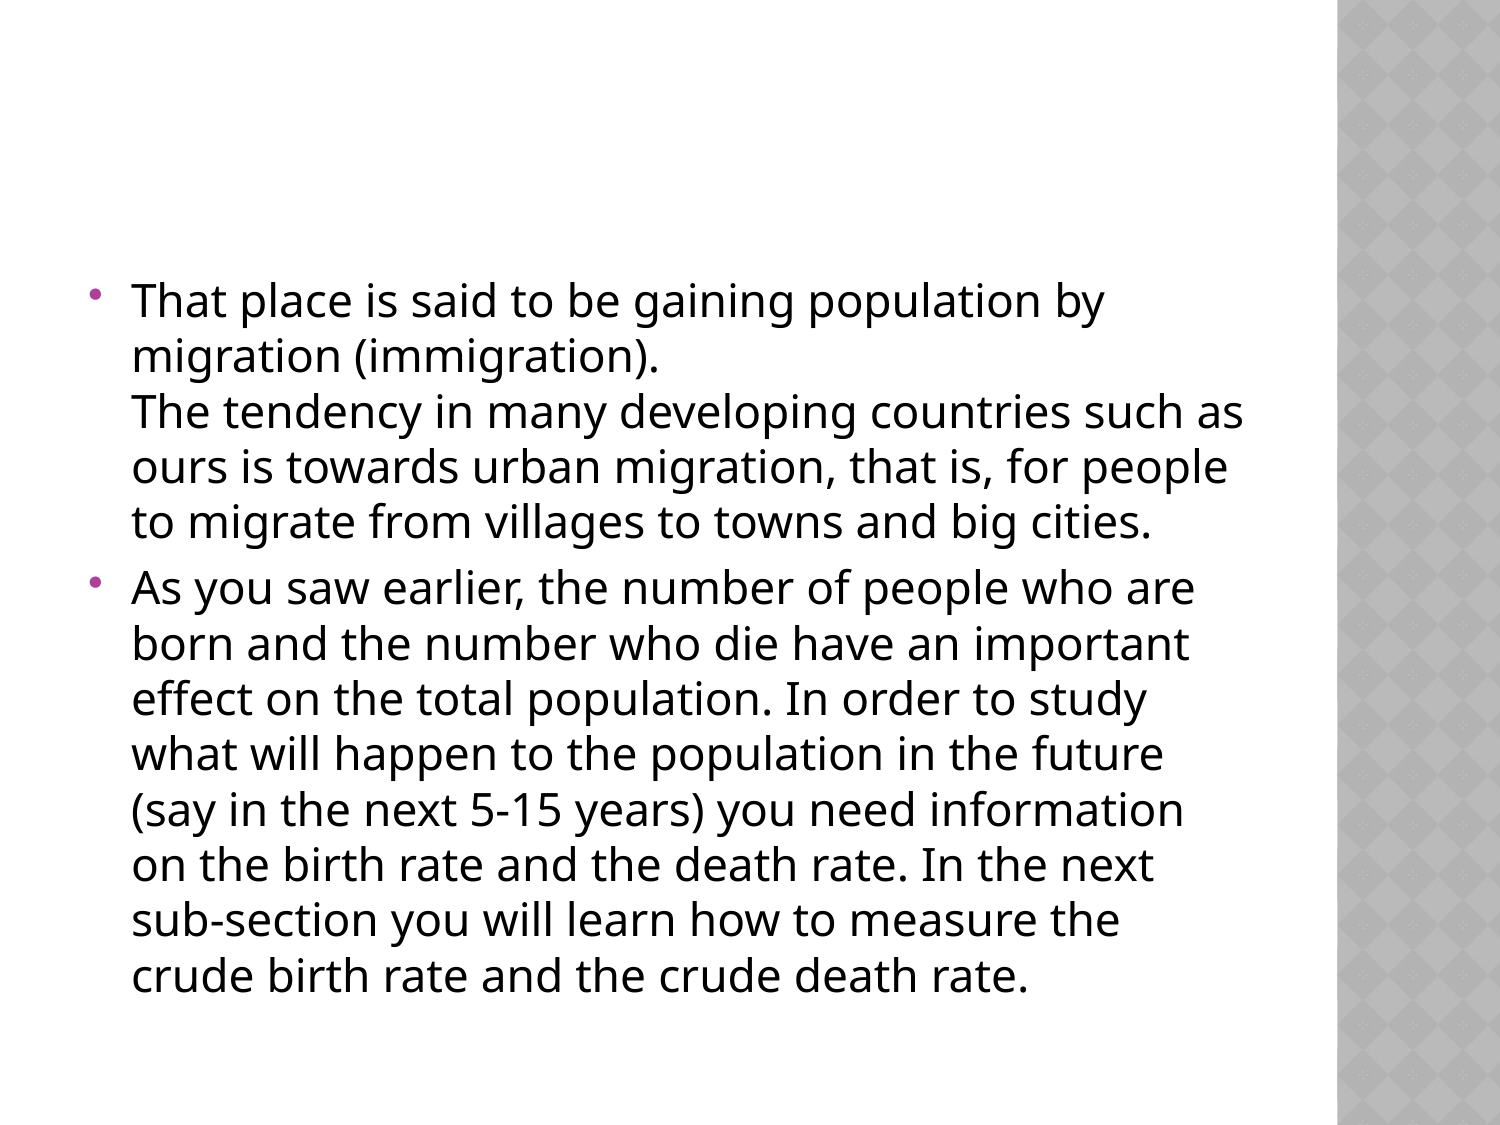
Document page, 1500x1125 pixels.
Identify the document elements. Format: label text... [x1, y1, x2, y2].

list That place is said to be gaining population by migration (immigration). The tendency in many developing countries such as ours is towards urban migration, that is, for people to migrate from villages to towns and big cities. As you saw earlier, the number of people who are born and the number who die have an important effect on the total population. In order to study what will happen to the population in the future (say in the next 5-15 years) you need information on the birth rate and the death rate. In the next sub-section you will learn how to measure the crude birth rate and the crude death rate. [75, 264, 1263, 1059]
